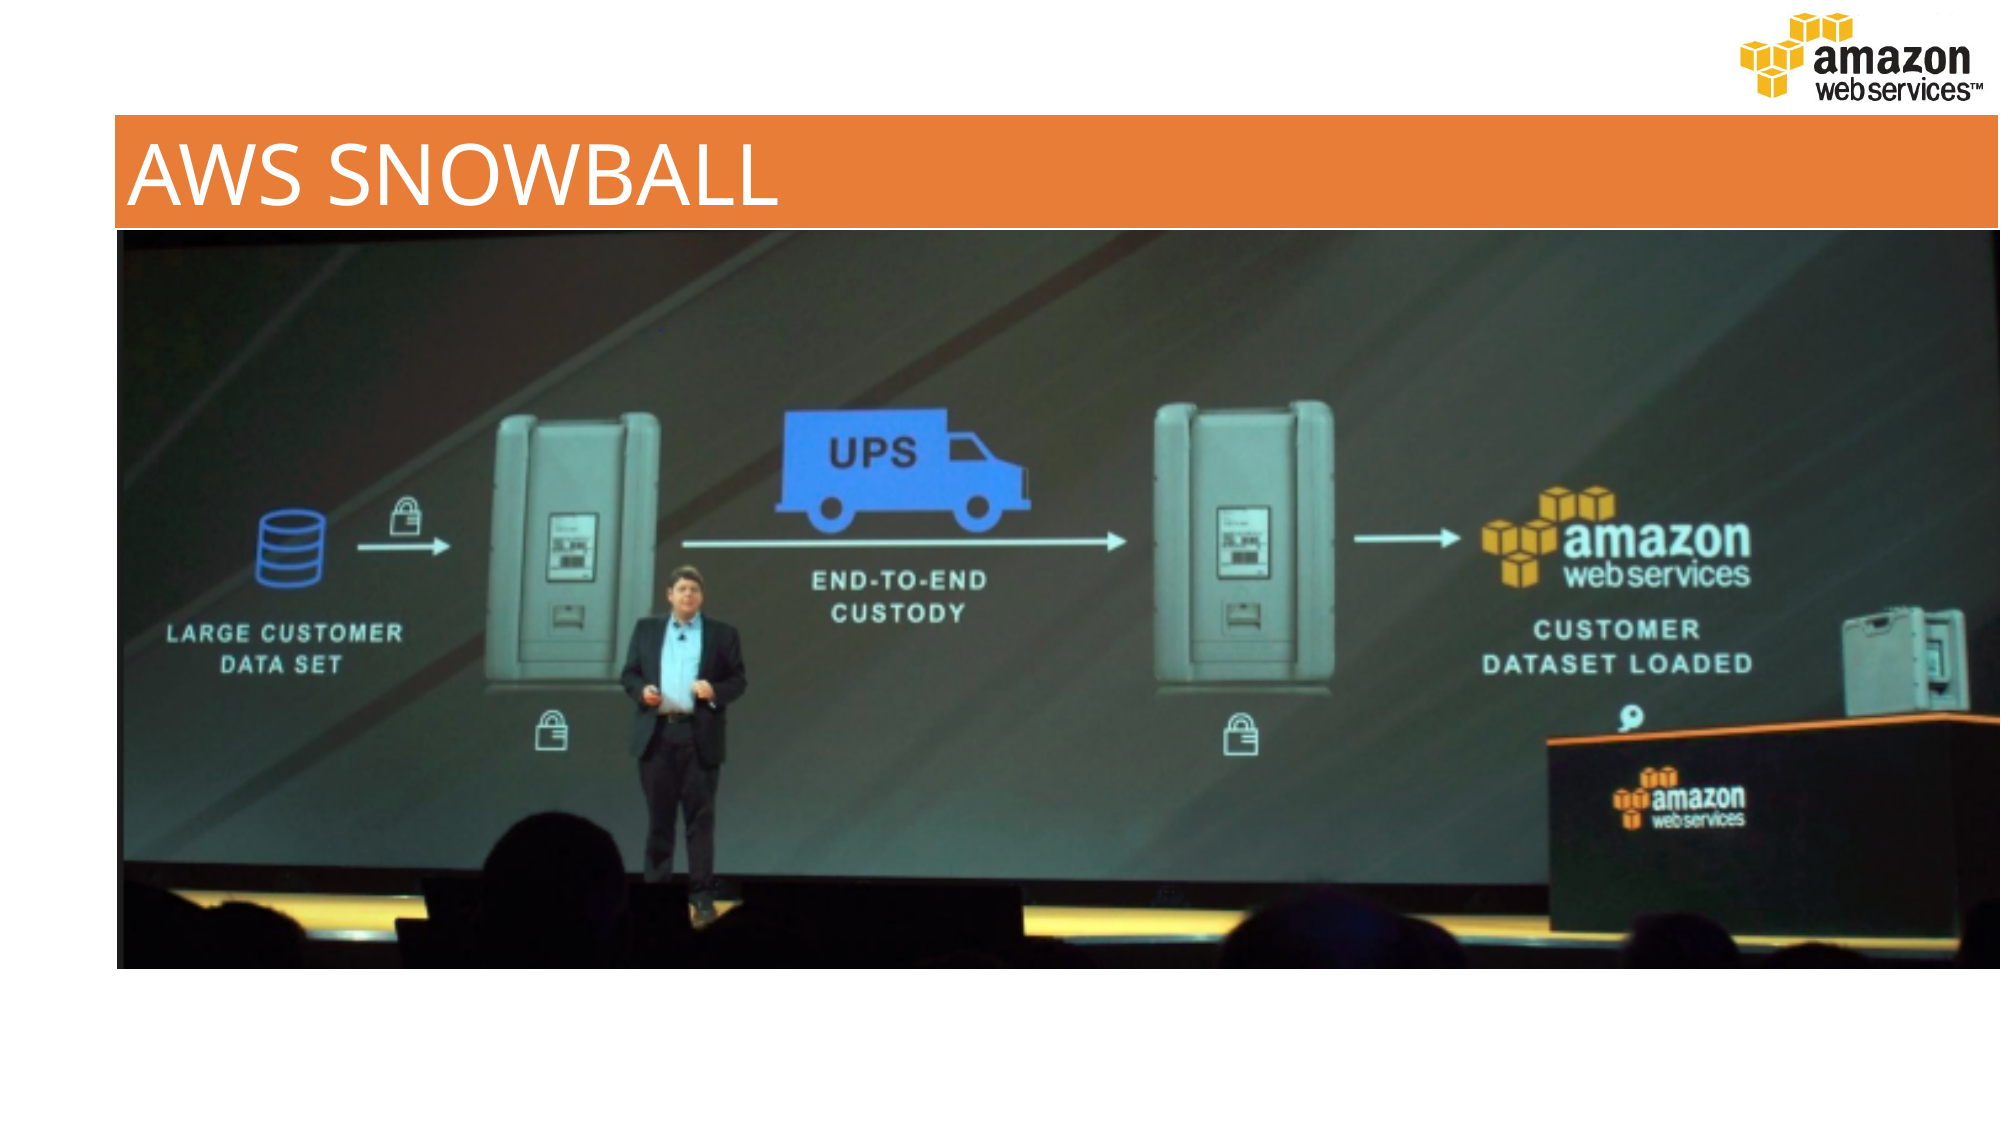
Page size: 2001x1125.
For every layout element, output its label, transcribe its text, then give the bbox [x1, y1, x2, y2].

picture [117, 229, 2000, 969]
picture [1720, 2, 1998, 113]
title AWS Snowball [110, 110, 2000, 233]
